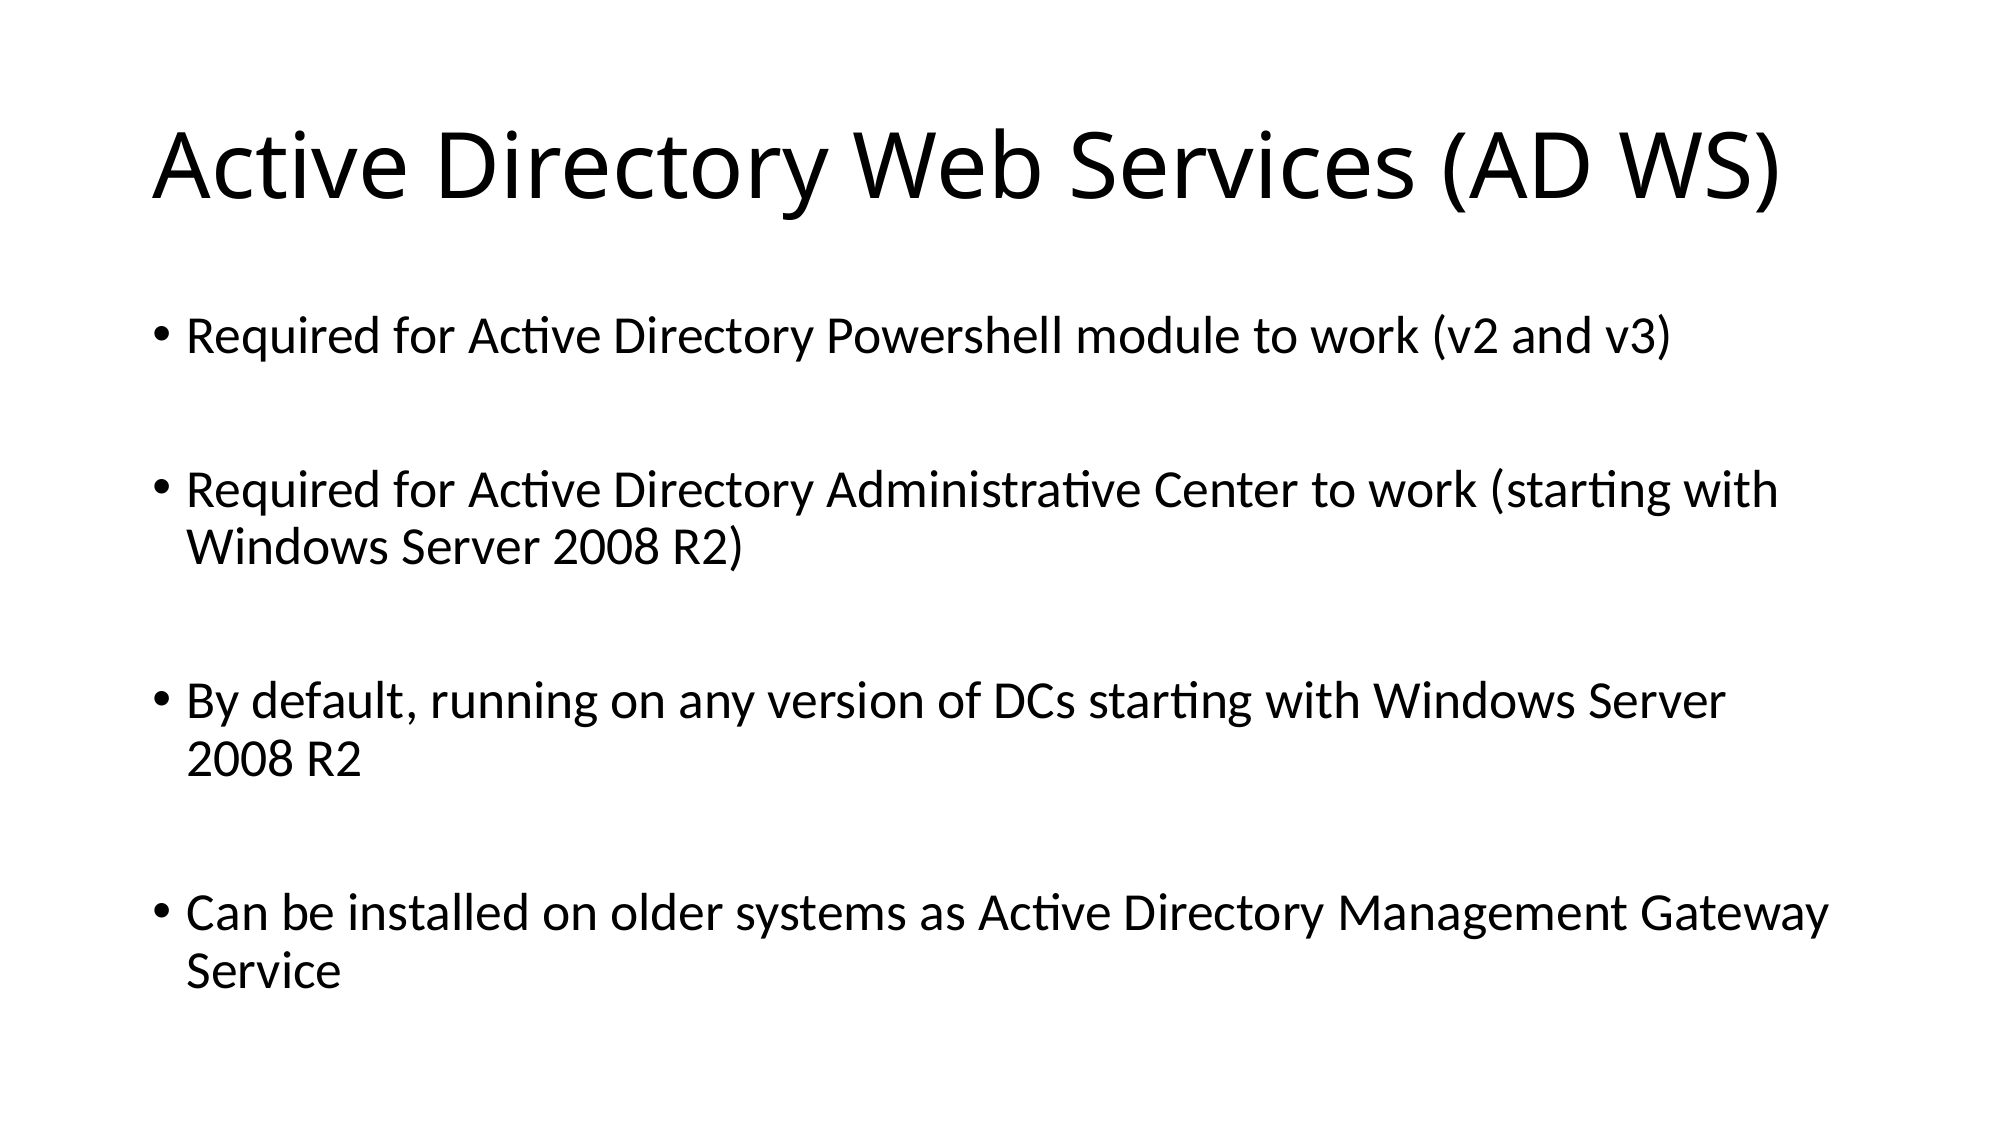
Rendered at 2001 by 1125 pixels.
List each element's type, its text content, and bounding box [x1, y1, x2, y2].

title Active Directory Web Services (AD WS) [137, 59, 1863, 278]
list Required for Active Directory Powershell module to work (v2 and v3) Required for Active Directory Administrative Center to work (starting with Windows Server 2008 R2) By default, running on any version of DCs starting with Windows Server 2008 R2 Can be installed on older systems as Active Directory Management Gateway Service [137, 299, 1863, 1014]
